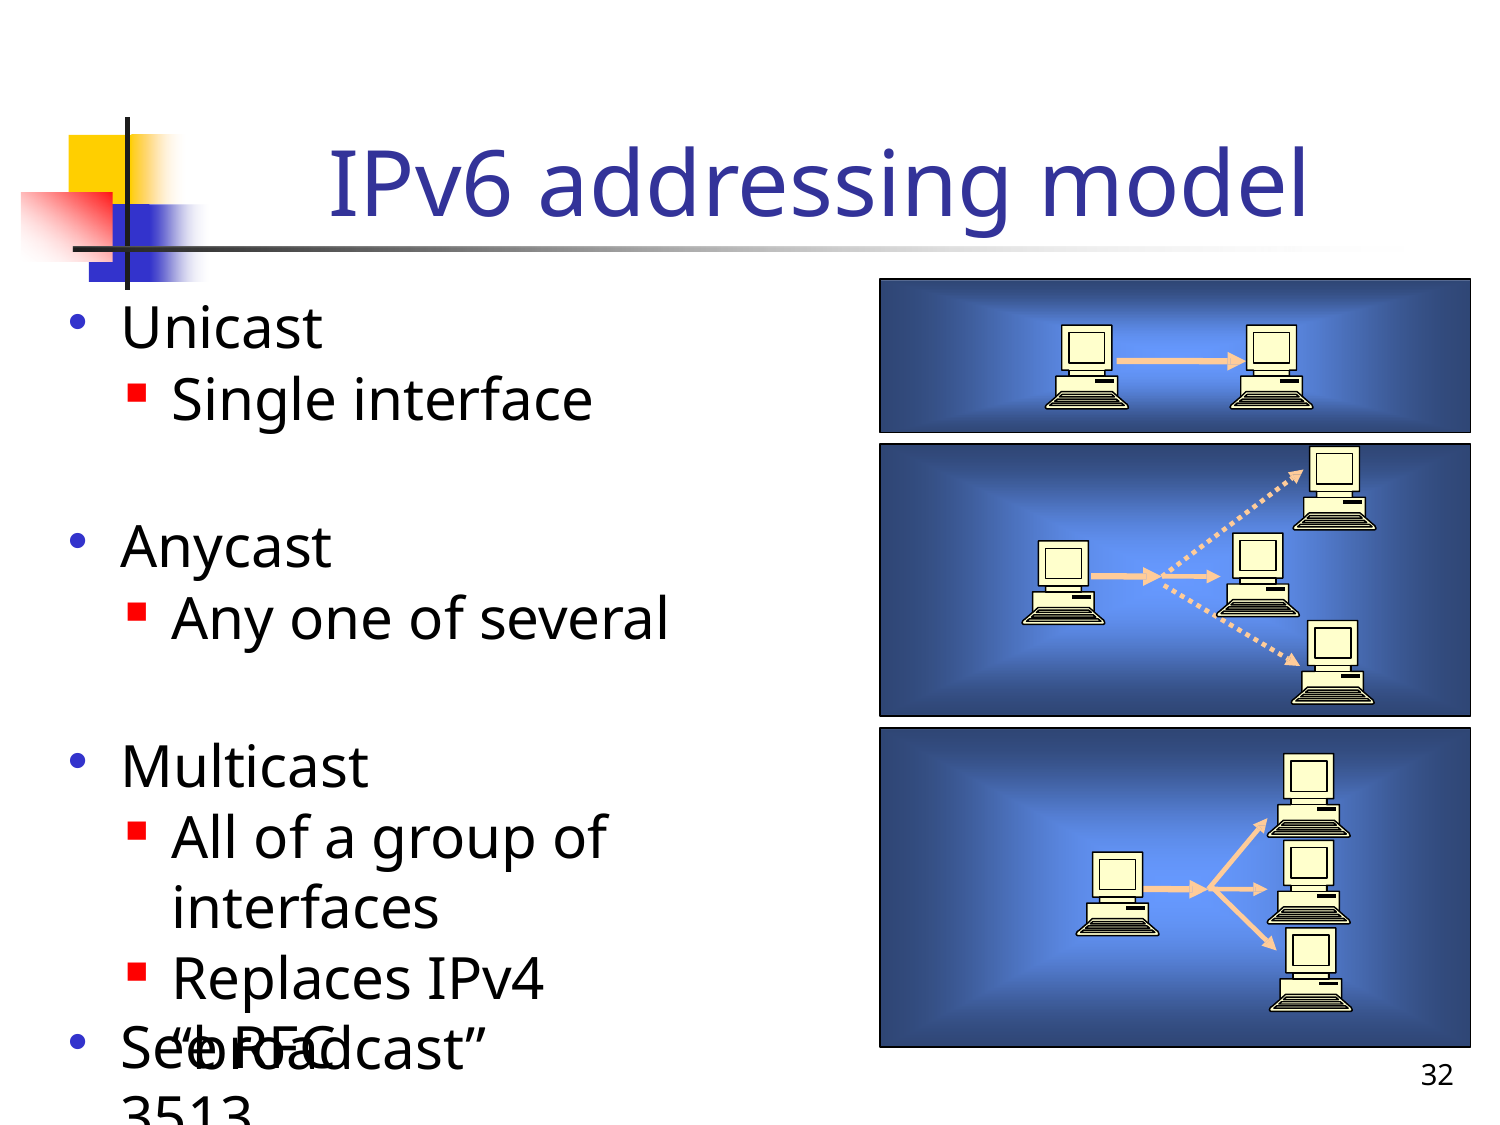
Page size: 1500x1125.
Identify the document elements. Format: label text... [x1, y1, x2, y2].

text_box See RFC 3513 [65, 1009, 483, 1125]
text_box [1055, 391, 1118, 397]
text_box [1206, 818, 1268, 889]
text_box [1258, 497, 1266, 505]
text_box [1293, 518, 1376, 530]
text_box [1236, 514, 1243, 522]
text_box [1038, 540, 1089, 586]
text_box [1178, 592, 1186, 600]
text_box [1175, 560, 1183, 568]
text_box [1240, 540, 1277, 571]
text_box [1232, 533, 1283, 579]
text_box [1092, 852, 1143, 898]
text_box [1076, 903, 1159, 936]
picture [20, 192, 1423, 282]
text_box [1269, 999, 1353, 1012]
text_box [1290, 847, 1327, 879]
text_box [1211, 612, 1217, 619]
text_box [1240, 391, 1303, 397]
text_box [1236, 626, 1243, 634]
text_box [1290, 761, 1327, 792]
text_box [1283, 840, 1334, 886]
text_box [1221, 526, 1228, 533]
text_box [1026, 618, 1101, 622]
text_box [1291, 671, 1375, 705]
text_box [1271, 831, 1347, 835]
text_box [1280, 994, 1342, 1000]
text_box [1283, 753, 1334, 799]
text_box [1252, 636, 1260, 644]
text_box [1244, 631, 1251, 639]
text_box [1274, 485, 1281, 493]
text_box [1243, 508, 1251, 516]
text_box 32 [1418, 1056, 1455, 1092]
text_box [1216, 882, 1268, 897]
text_box [1091, 567, 1161, 586]
text_box [1045, 548, 1082, 579]
text_box [1183, 554, 1190, 562]
text_box [1251, 503, 1259, 510]
text_box [879, 278, 1471, 433]
text_box [1116, 351, 1246, 371]
text_box [1246, 325, 1297, 371]
text_box [1162, 583, 1170, 590]
text_box [1226, 606, 1291, 610]
text_box [1198, 543, 1205, 550]
text_box [1219, 617, 1227, 624]
text_box [1281, 480, 1289, 487]
text_box [1266, 491, 1274, 499]
text_box [1061, 325, 1112, 371]
text_box [1292, 972, 1329, 979]
text_box [879, 727, 1471, 1047]
text_box [1032, 607, 1095, 613]
text_box [1031, 614, 1096, 618]
text_box [1278, 906, 1340, 912]
text_box [1022, 591, 1105, 625]
text_box [1209, 884, 1277, 951]
title IPv6 addressing model [62, 125, 1438, 236]
text_box [1273, 1005, 1349, 1009]
text_box [1055, 376, 1118, 396]
text_box [879, 444, 1471, 717]
text_box [1068, 370, 1105, 377]
text_box [1280, 978, 1342, 998]
text_box [1309, 446, 1360, 492]
text_box [1085, 925, 1150, 929]
text_box [1099, 897, 1136, 903]
text_box [1267, 804, 1351, 838]
text_box [1045, 396, 1129, 409]
text_box [1307, 620, 1358, 666]
text_box [1253, 370, 1290, 377]
text_box [1267, 891, 1351, 924]
text_box [1195, 602, 1202, 610]
text_box [1167, 566, 1175, 573]
text_box [1302, 687, 1364, 693]
text_box [1045, 585, 1082, 592]
text_box [1278, 820, 1340, 826]
text_box Unicast Single interface Anycast Any one of several Multicast All of a group of interfaces Replaces IPv4 “broadcast” [65, 290, 858, 1082]
text_box [1187, 597, 1194, 605]
text_box [1284, 652, 1301, 667]
text_box [1253, 332, 1290, 363]
text_box [1143, 879, 1208, 899]
text_box [1230, 397, 1313, 409]
text_box [1303, 512, 1366, 518]
text_box [1314, 627, 1351, 659]
text_box [1227, 622, 1235, 629]
text_box [1316, 491, 1353, 498]
text_box [1227, 599, 1289, 605]
text_box [1268, 646, 1276, 653]
text_box [1099, 859, 1136, 890]
text_box [1213, 531, 1221, 539]
text_box [1228, 520, 1236, 527]
text_box [1285, 927, 1336, 973]
text_box [1205, 537, 1213, 545]
text_box [1290, 885, 1327, 892]
text_box [1316, 453, 1353, 485]
text_box [1086, 918, 1149, 924]
text_box [1277, 651, 1284, 658]
text_box [1290, 798, 1327, 805]
text_box [1068, 332, 1105, 363]
text_box [1190, 548, 1198, 556]
text_box [1203, 607, 1211, 614]
text_box [1292, 935, 1329, 966]
text_box [1216, 583, 1300, 617]
text_box [1170, 588, 1178, 595]
text_box [1161, 569, 1221, 584]
text_box [1240, 578, 1277, 584]
text_box [1287, 469, 1304, 484]
text_box [1260, 641, 1268, 648]
text_box [1303, 497, 1366, 517]
text_box [1240, 376, 1303, 396]
text_box [1314, 665, 1351, 672]
